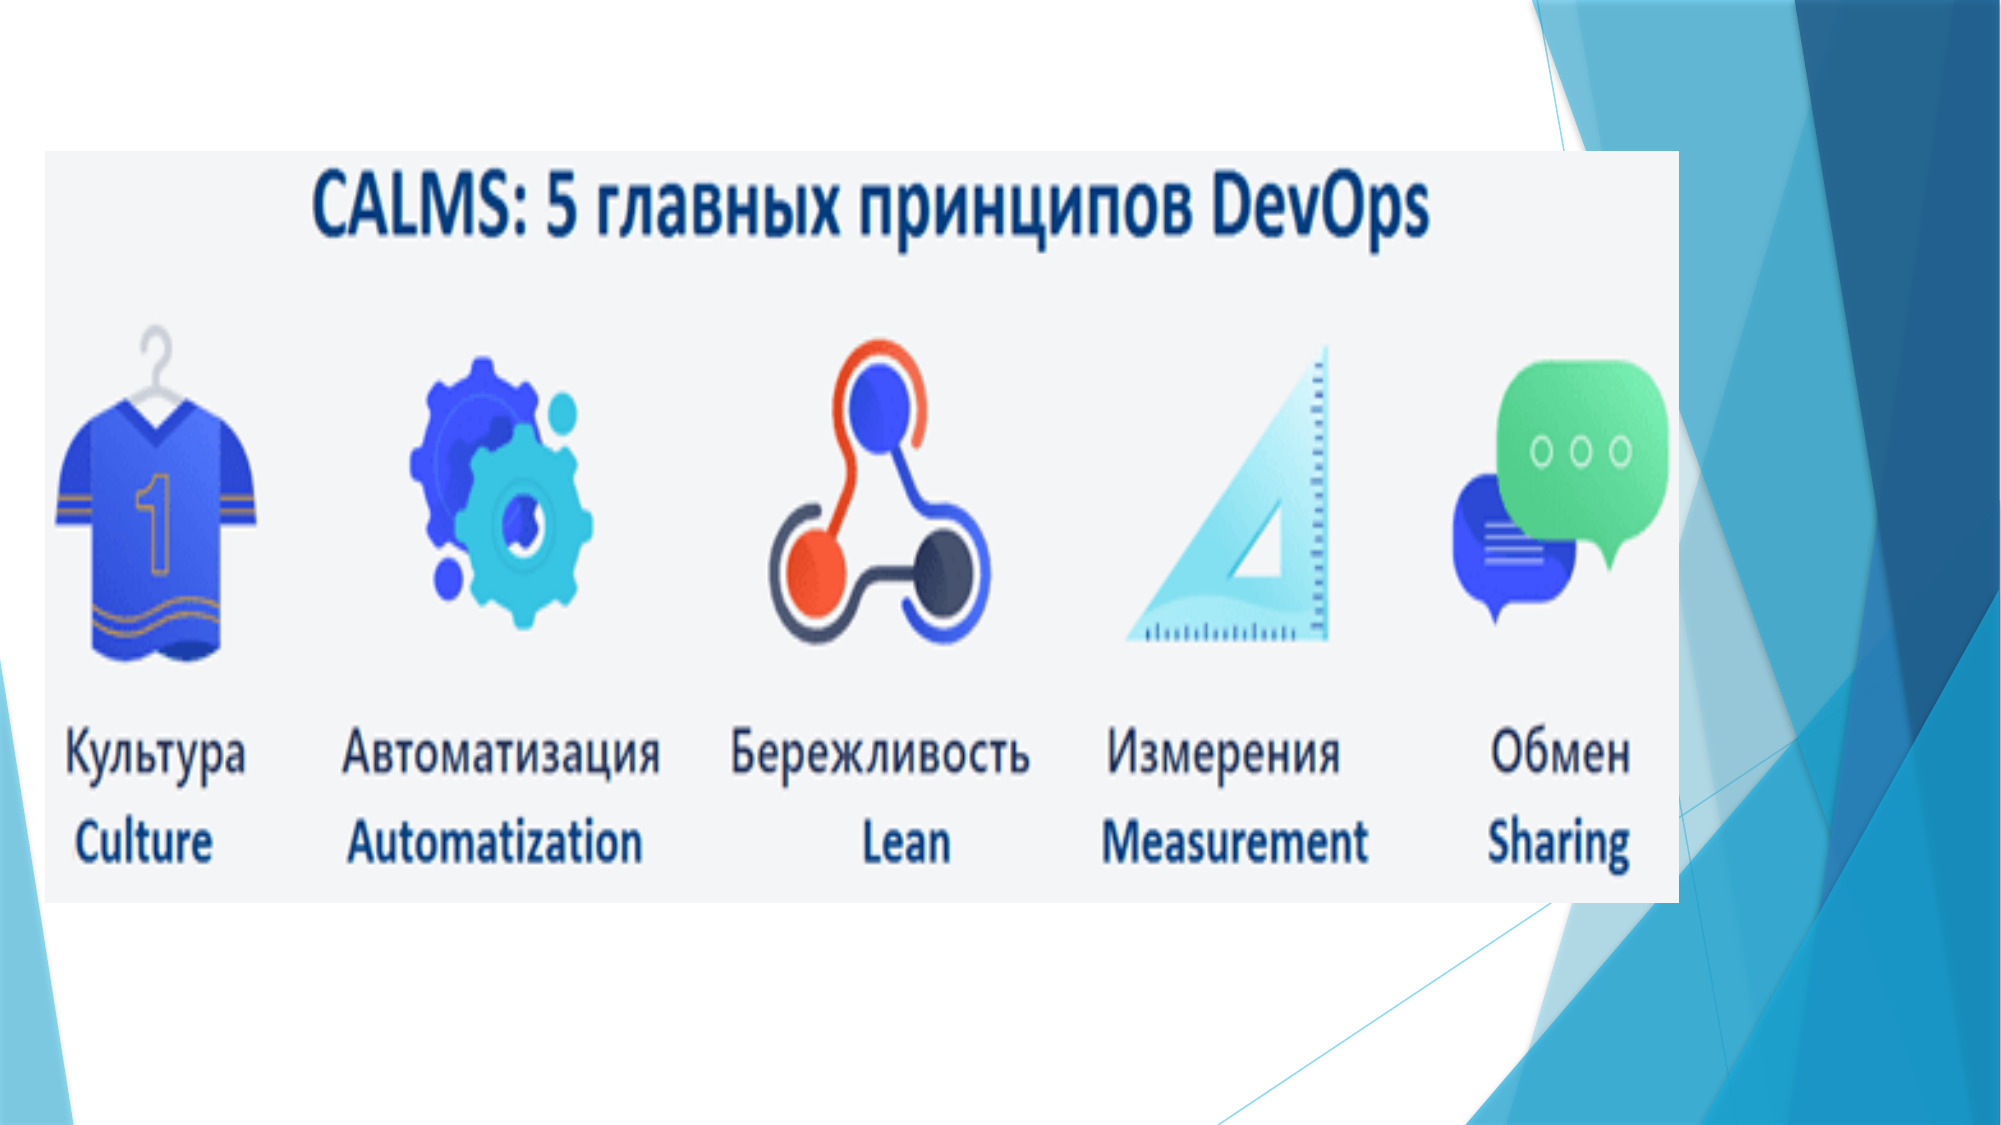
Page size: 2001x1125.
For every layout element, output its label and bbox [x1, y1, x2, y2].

list [45, 150, 1680, 903]
